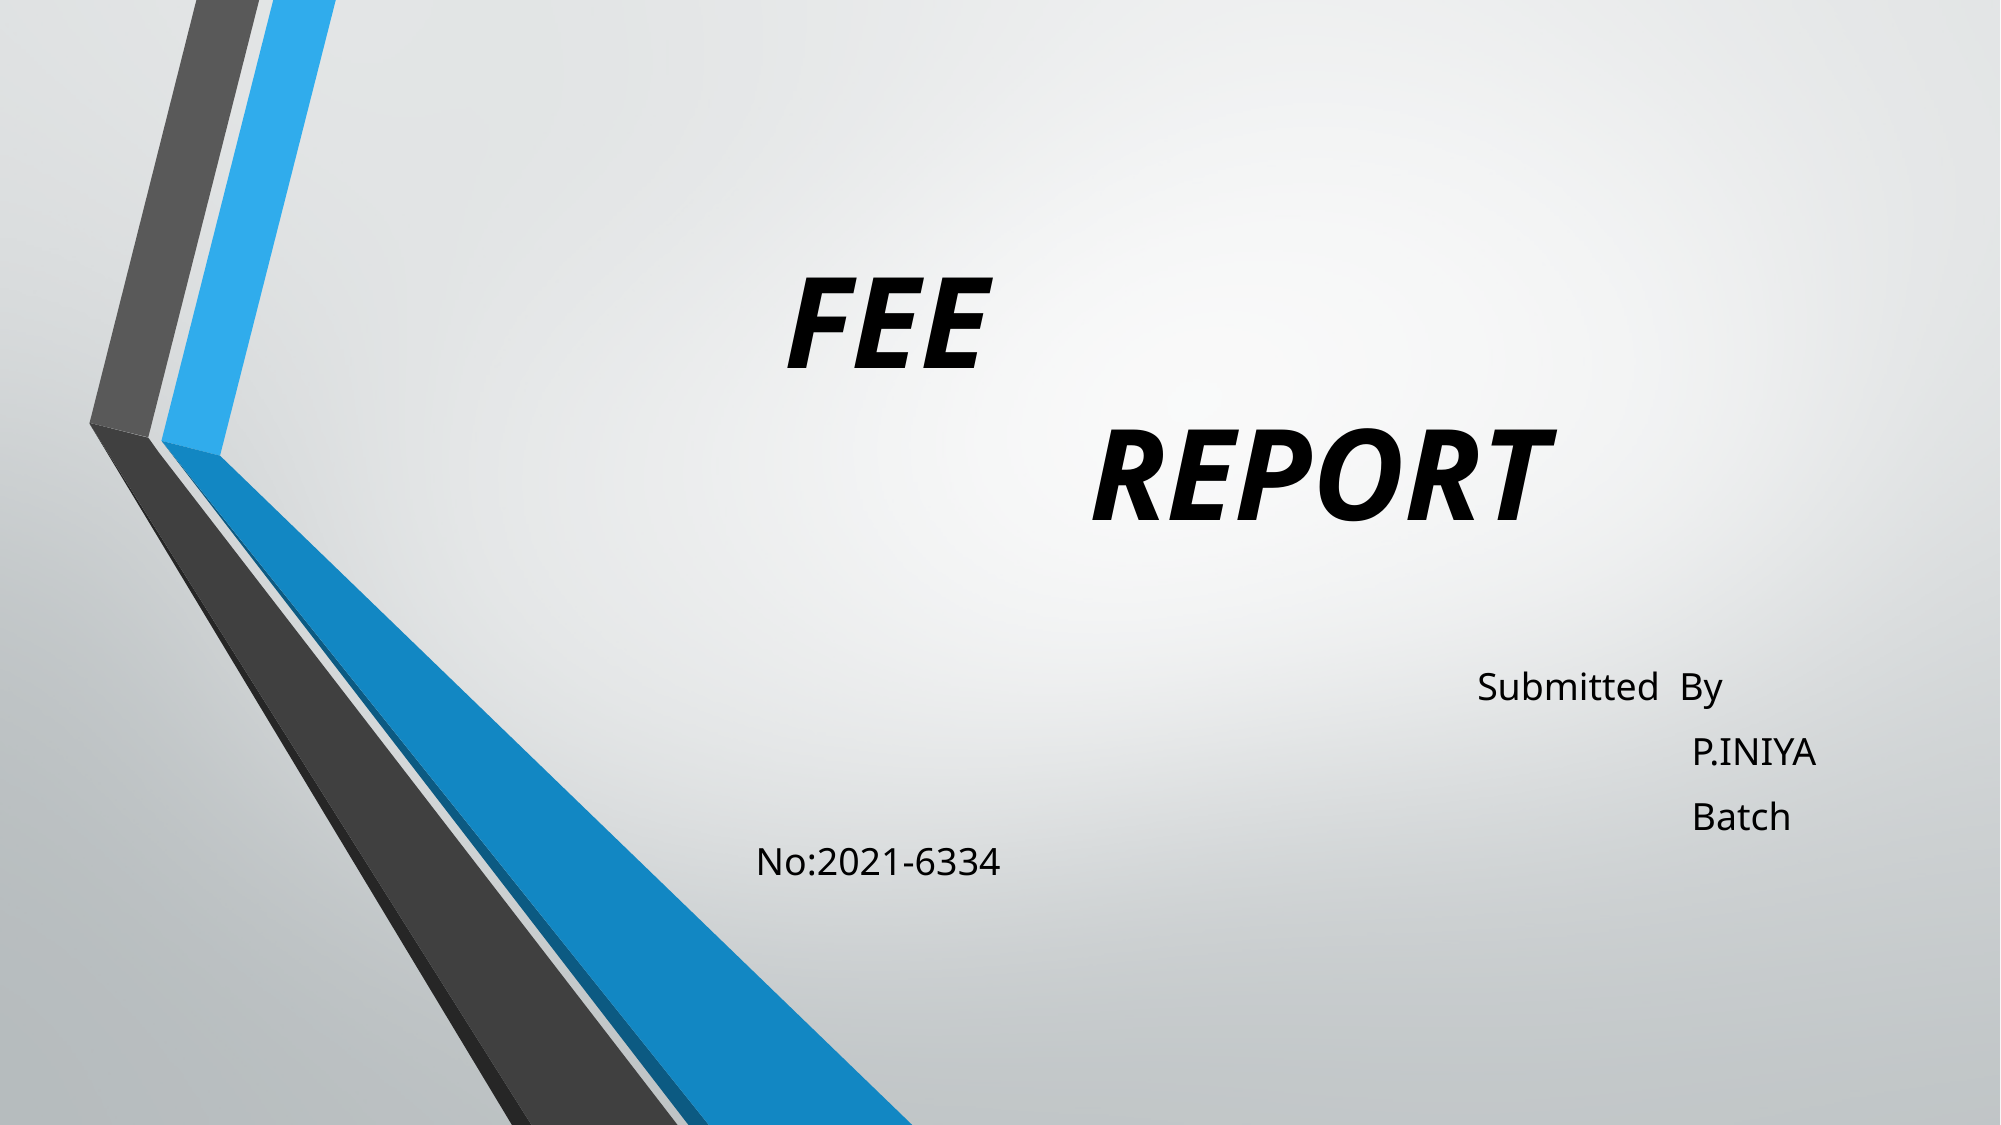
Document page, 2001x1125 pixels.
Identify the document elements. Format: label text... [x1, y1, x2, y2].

title FEE REPORT [480, 226, 1887, 656]
subtitle Submitted By P.INIYA Batch No:2021-6334 [740, 655, 1887, 884]
